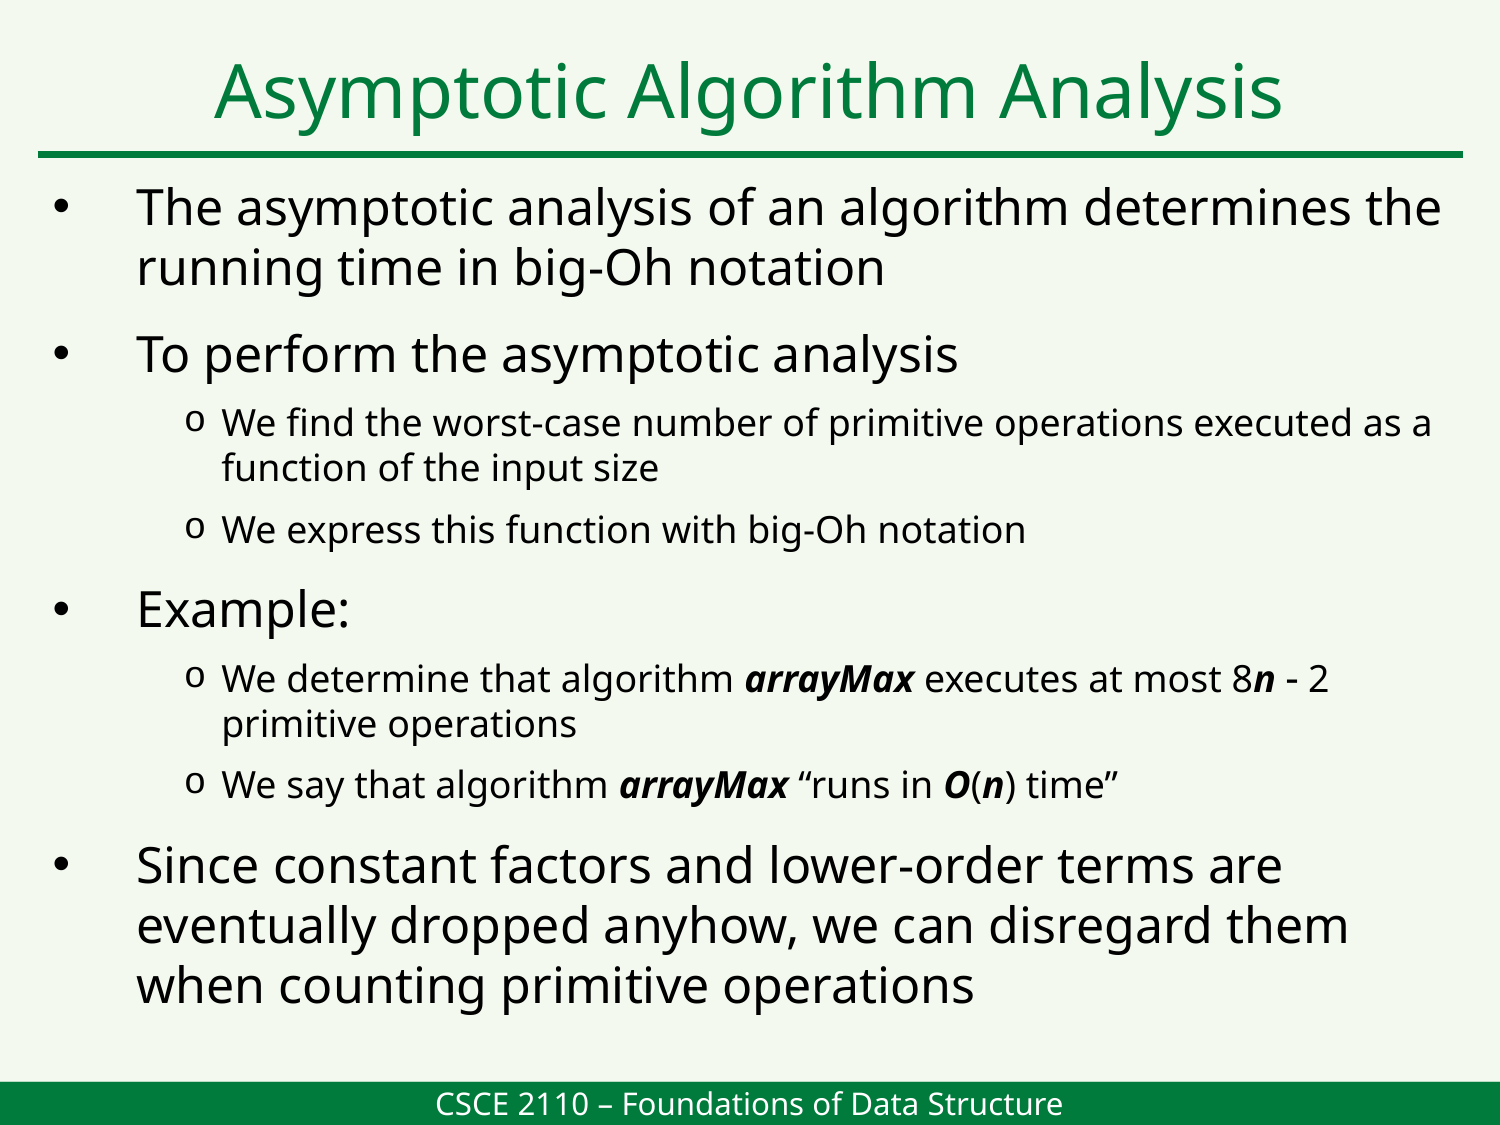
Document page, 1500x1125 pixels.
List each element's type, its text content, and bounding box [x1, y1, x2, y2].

title Asymptotic Algorithm Analysis [37, 34, 1463, 155]
list The asymptotic analysis of an algorithm determines the running time in big-Oh notation To perform the asymptotic analysis We find the worst-case number of primitive operations executed as a function of the input size We express this function with big-Oh notation Example: We determine that algorithm arrayMax executes at most 8n  2 primitive operations We say that algorithm arrayMax “runs in O(n) time” Since constant factors and lower-order terms are eventually dropped anyhow, we can disregard them when counting primitive operations [37, 167, 1463, 1072]
